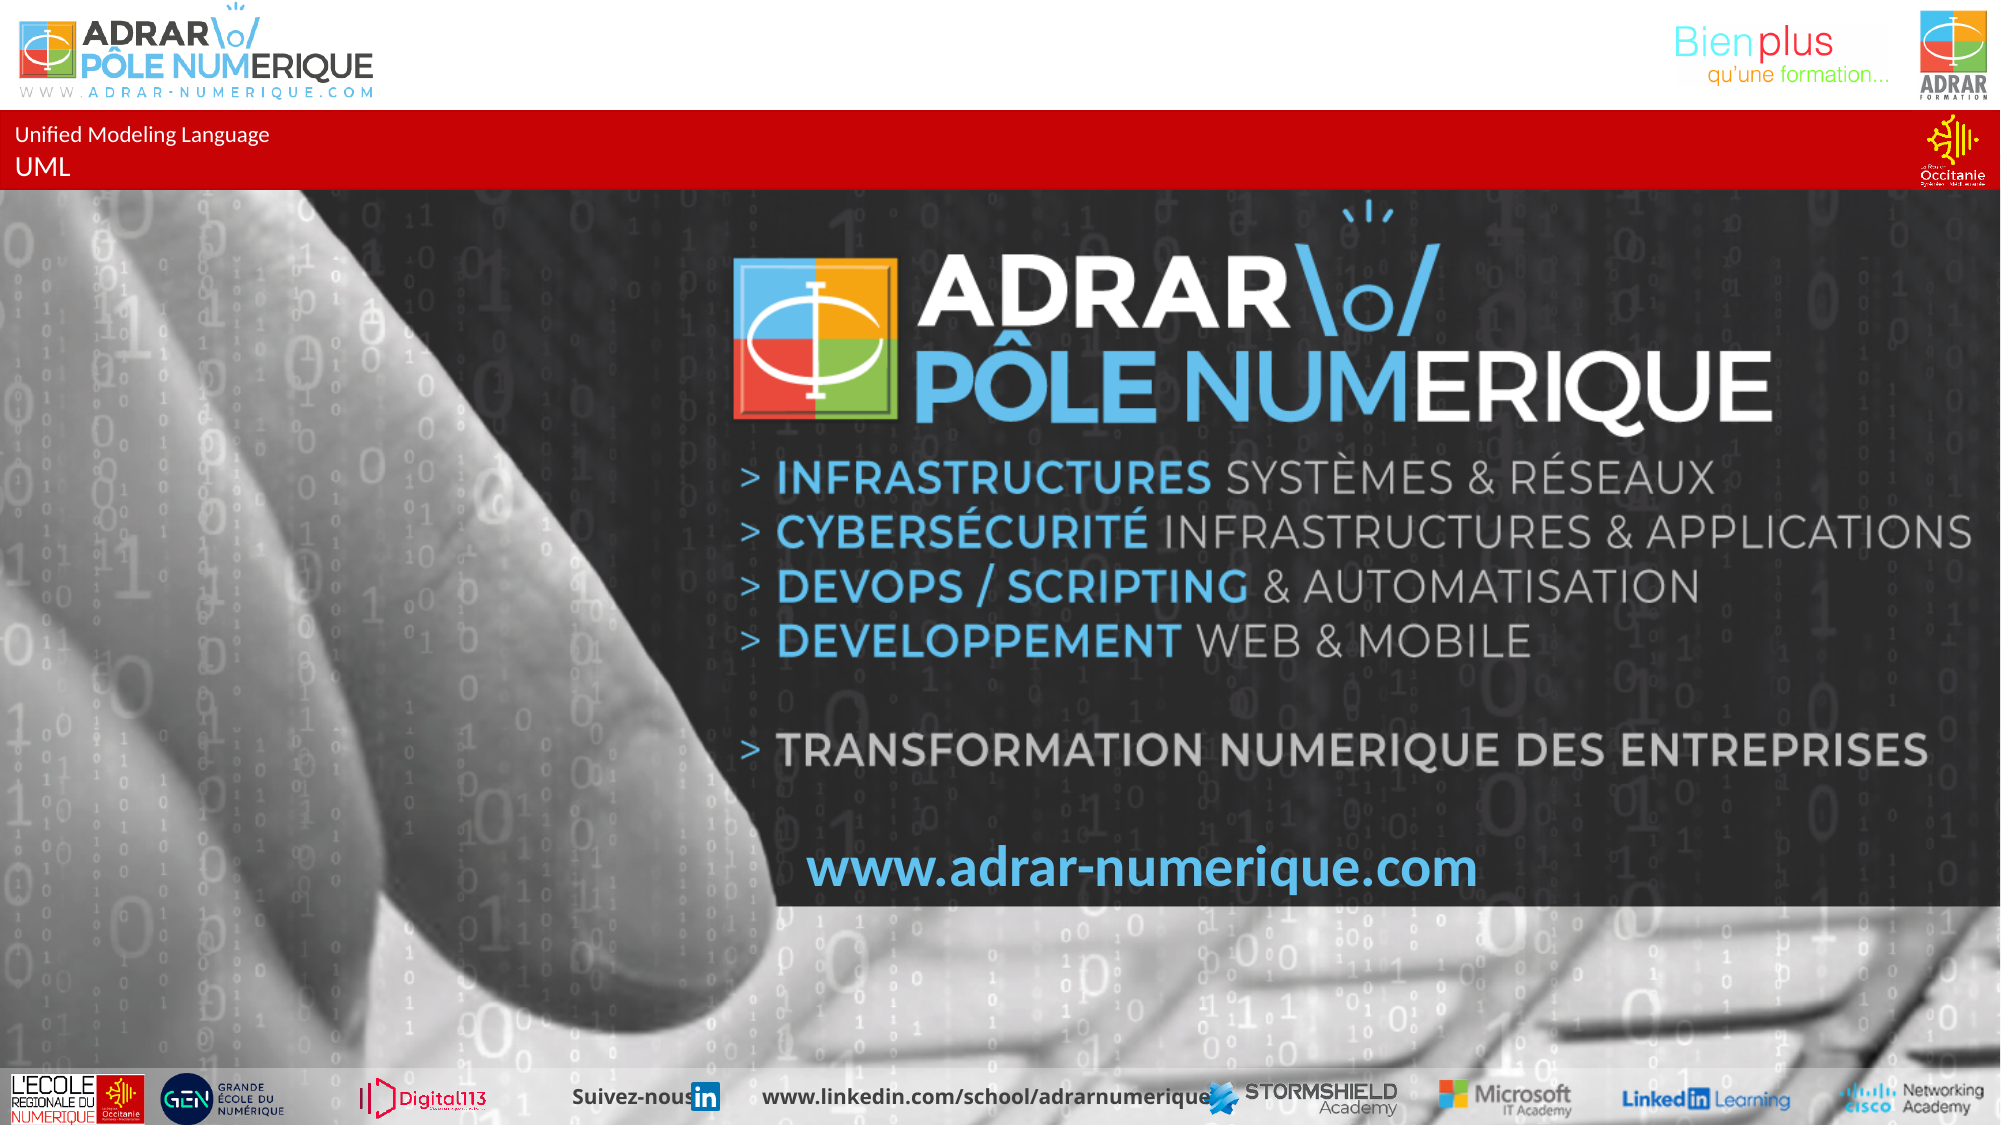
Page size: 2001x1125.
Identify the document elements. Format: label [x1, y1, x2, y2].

text_box [0, 0, 2000, 1125]
